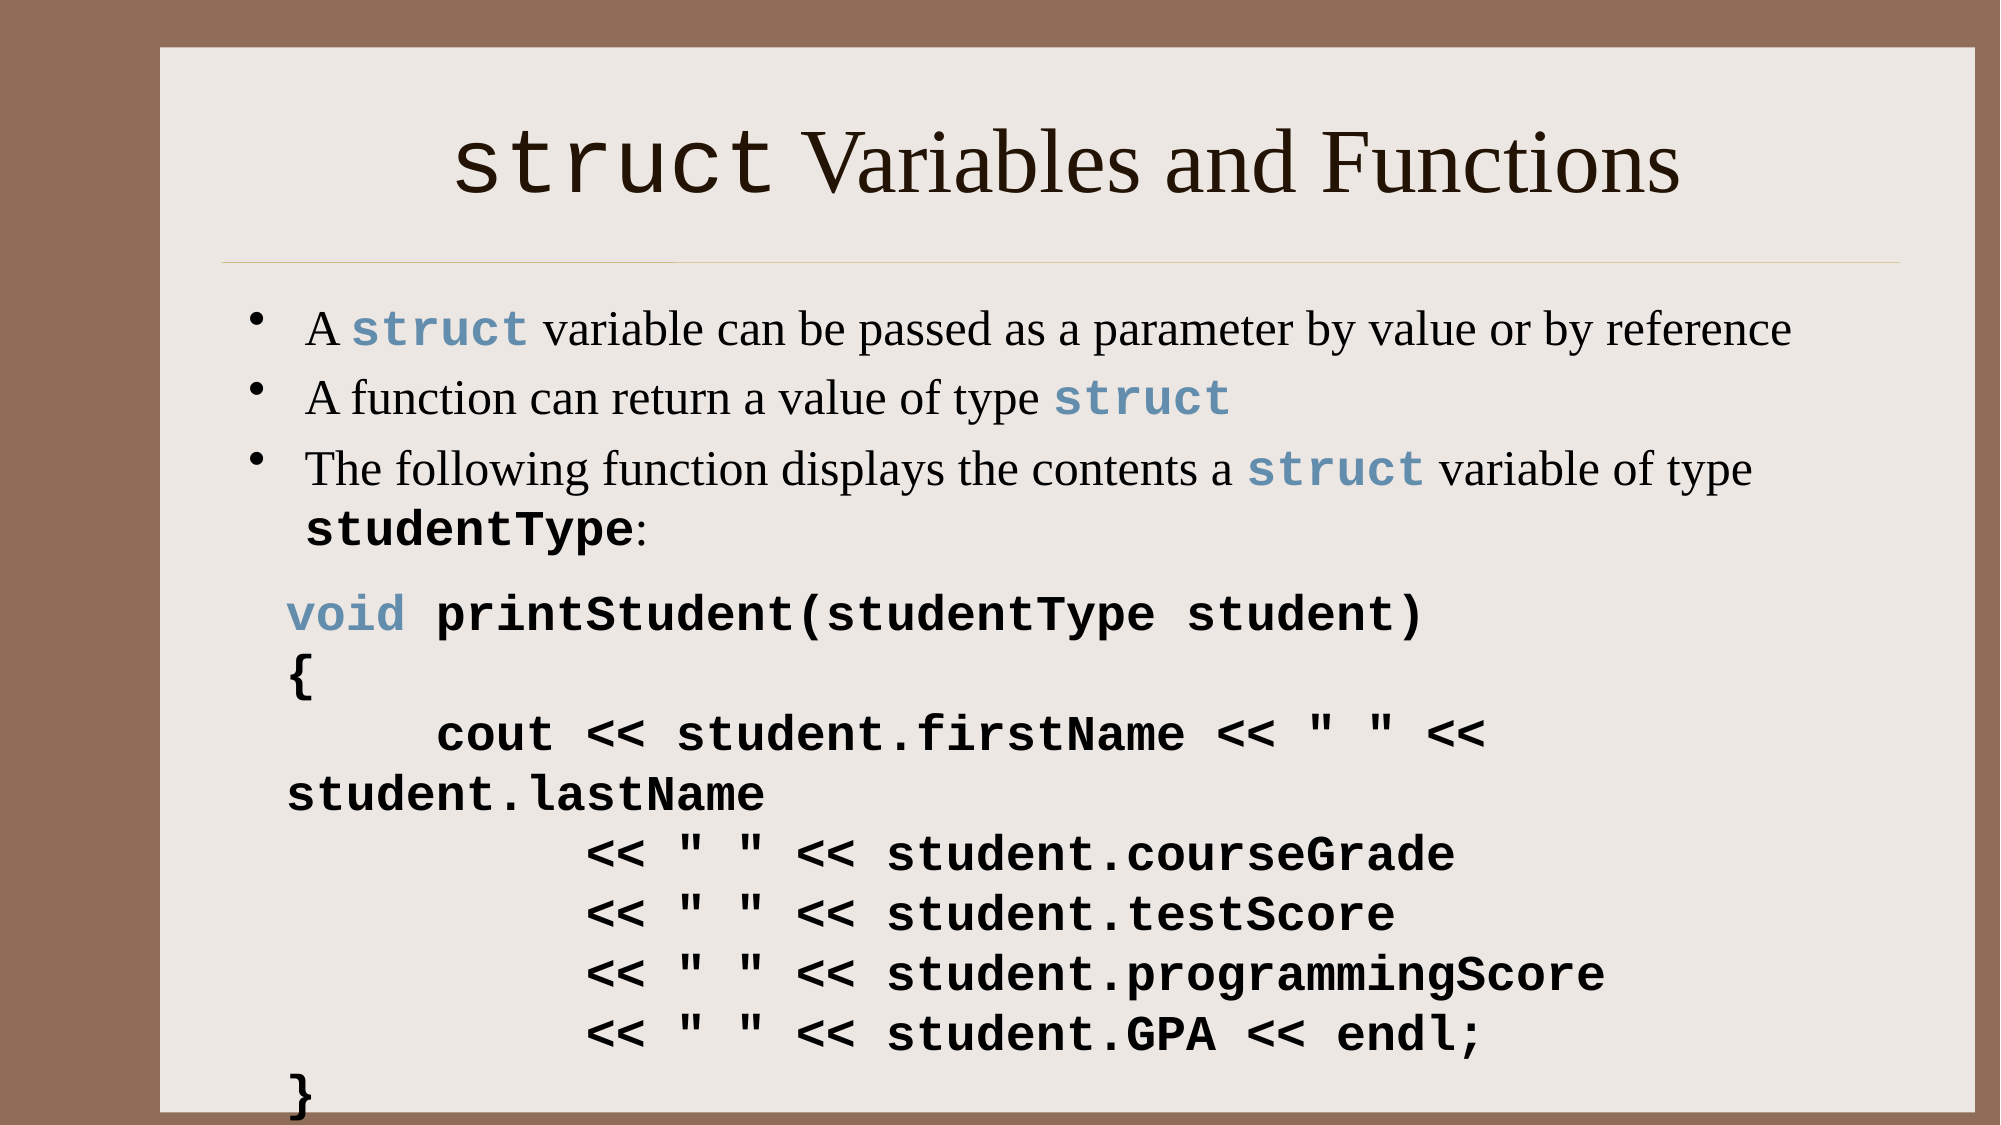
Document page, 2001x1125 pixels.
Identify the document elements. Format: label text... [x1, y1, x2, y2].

title struct Variables and Functions [233, 62, 1900, 250]
list A struct variable can be passed as a parameter by value or by reference A function can return a value of type struct The following function displays the contents a struct variable of type studentType: void printStudent(studentType student) { cout << student.firstName << " " << student.lastName << " " << student.courseGrade << " " << student.testScore << " " << student.programmingScore << " " << student.GPA << endl; } [233, 287, 1900, 963]
